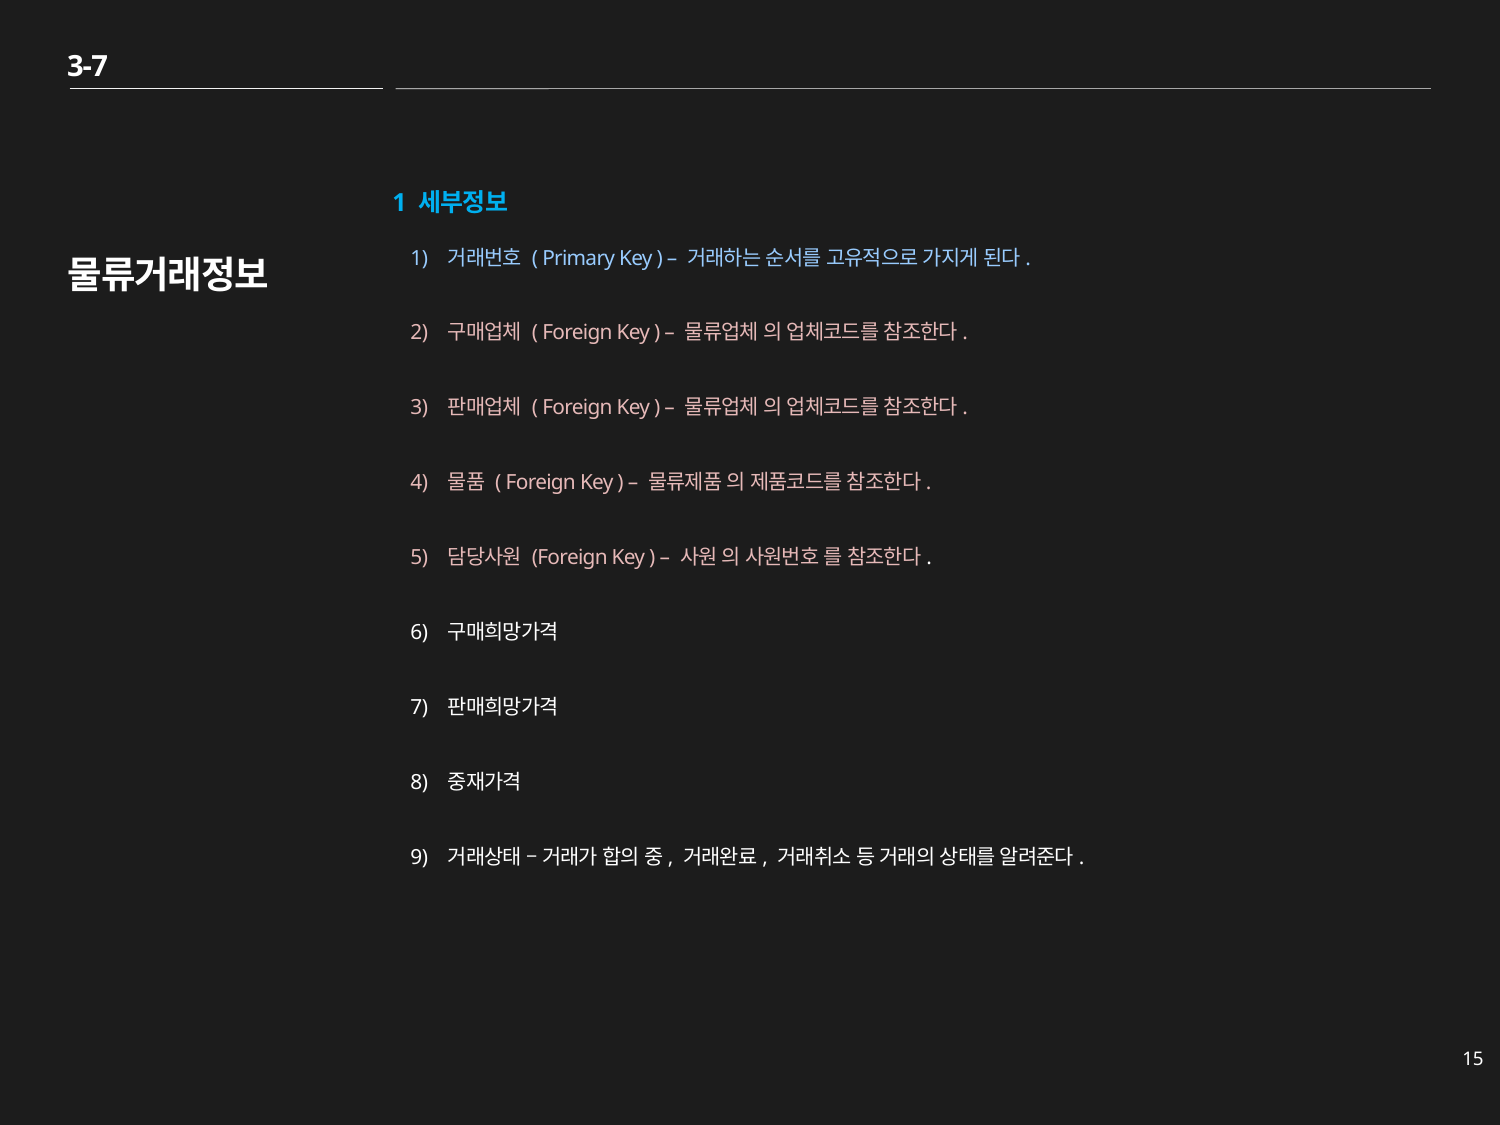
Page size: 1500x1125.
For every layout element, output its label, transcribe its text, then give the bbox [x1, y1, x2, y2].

text_box 3-7 [52, 39, 123, 90]
text_box 15 [1377, 1039, 1499, 1080]
title 물류거래정보 [52, 153, 384, 395]
text_box 거래번호 ( Primary Key ) – 거래하는 순서를 고유적으로 가지게 된다. 구매업체 ( Foreign Key ) – 물류업체 의 업체코드를 참조한다. 판매업체 ( Foreign Key ) – 물류업체 의 업체코드를 참조한다. 물품 ( Foreign Key ) – 물류제품 의 제품코드를 참조한다. 담당사원 (Foreign Key ) – 사원 의 사원번호 를 참조한다. 구매희망가격 판매희망가격 중재가격 거래상태 – 거래가 합의 중, 거래완료, 거래취소 등 거래의 상태를 알려준다. [395, 224, 1341, 876]
text_box 1 세부정보 [384, 179, 803, 224]
